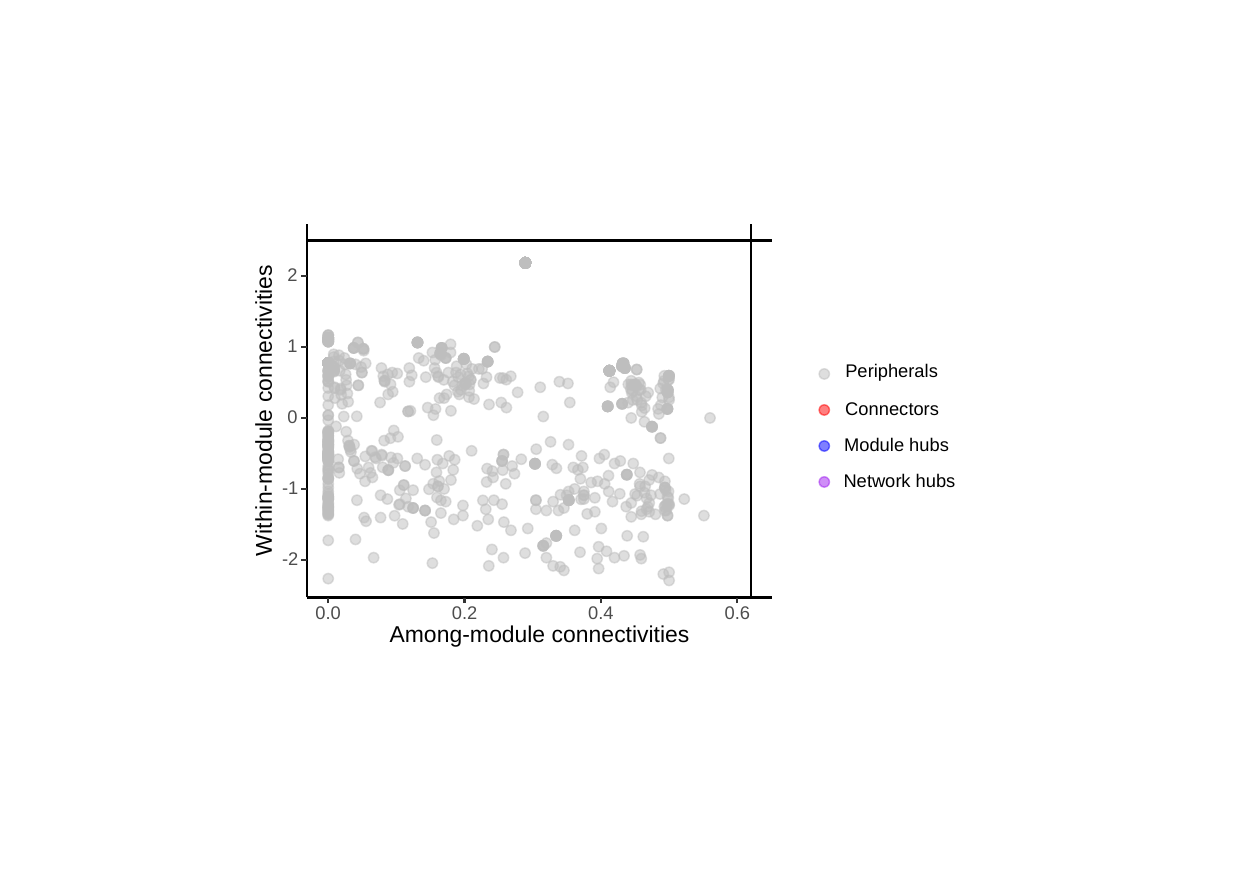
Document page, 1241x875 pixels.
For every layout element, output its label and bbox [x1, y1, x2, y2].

text_box [244, 211, 996, 663]
